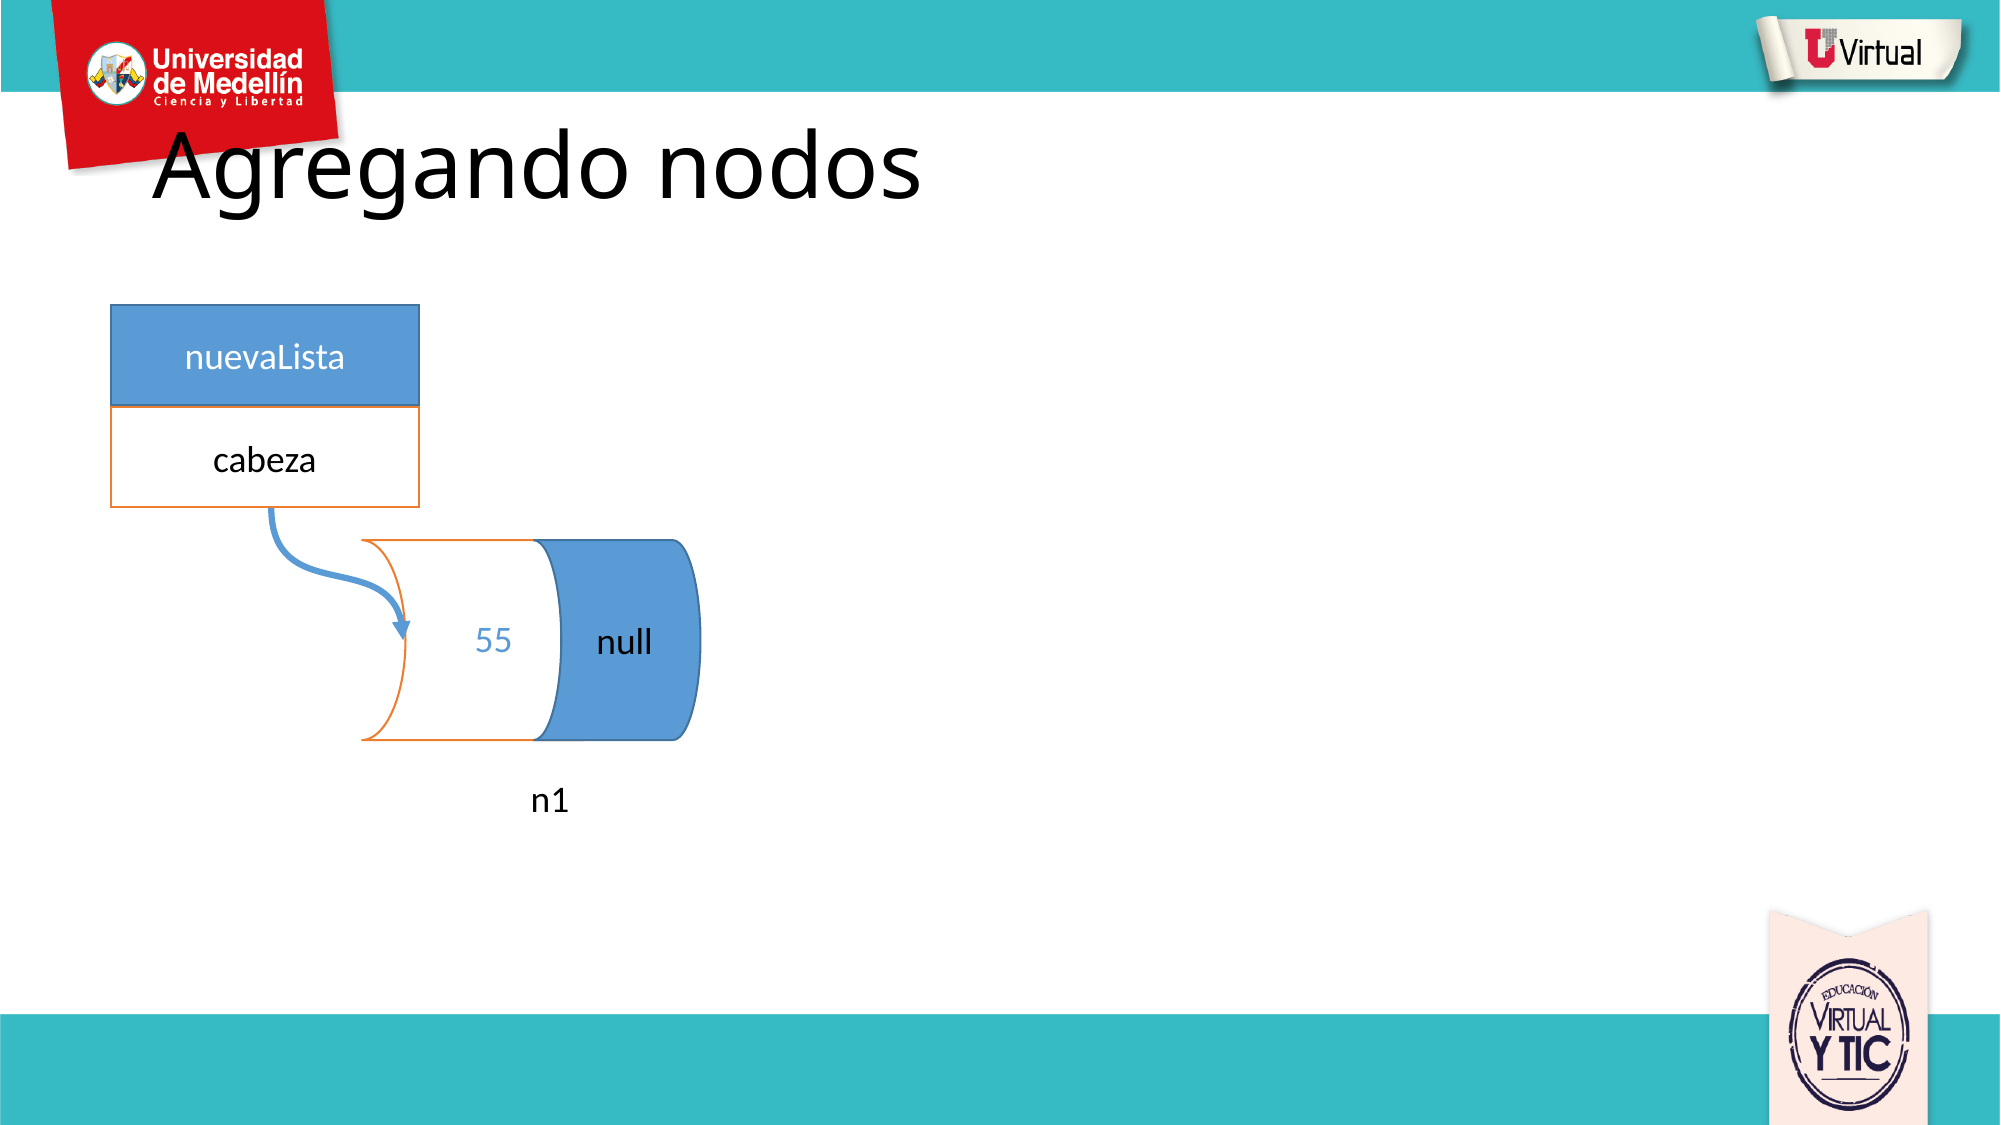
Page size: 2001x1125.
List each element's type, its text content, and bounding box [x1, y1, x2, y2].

picture [0, 0, 2000, 188]
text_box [361, 540, 701, 741]
title Agregando nodos [137, 59, 1863, 278]
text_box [270, 508, 404, 640]
text_box n1 [515, 768, 585, 828]
picture [0, 895, 2000, 1125]
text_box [111, 304, 420, 508]
